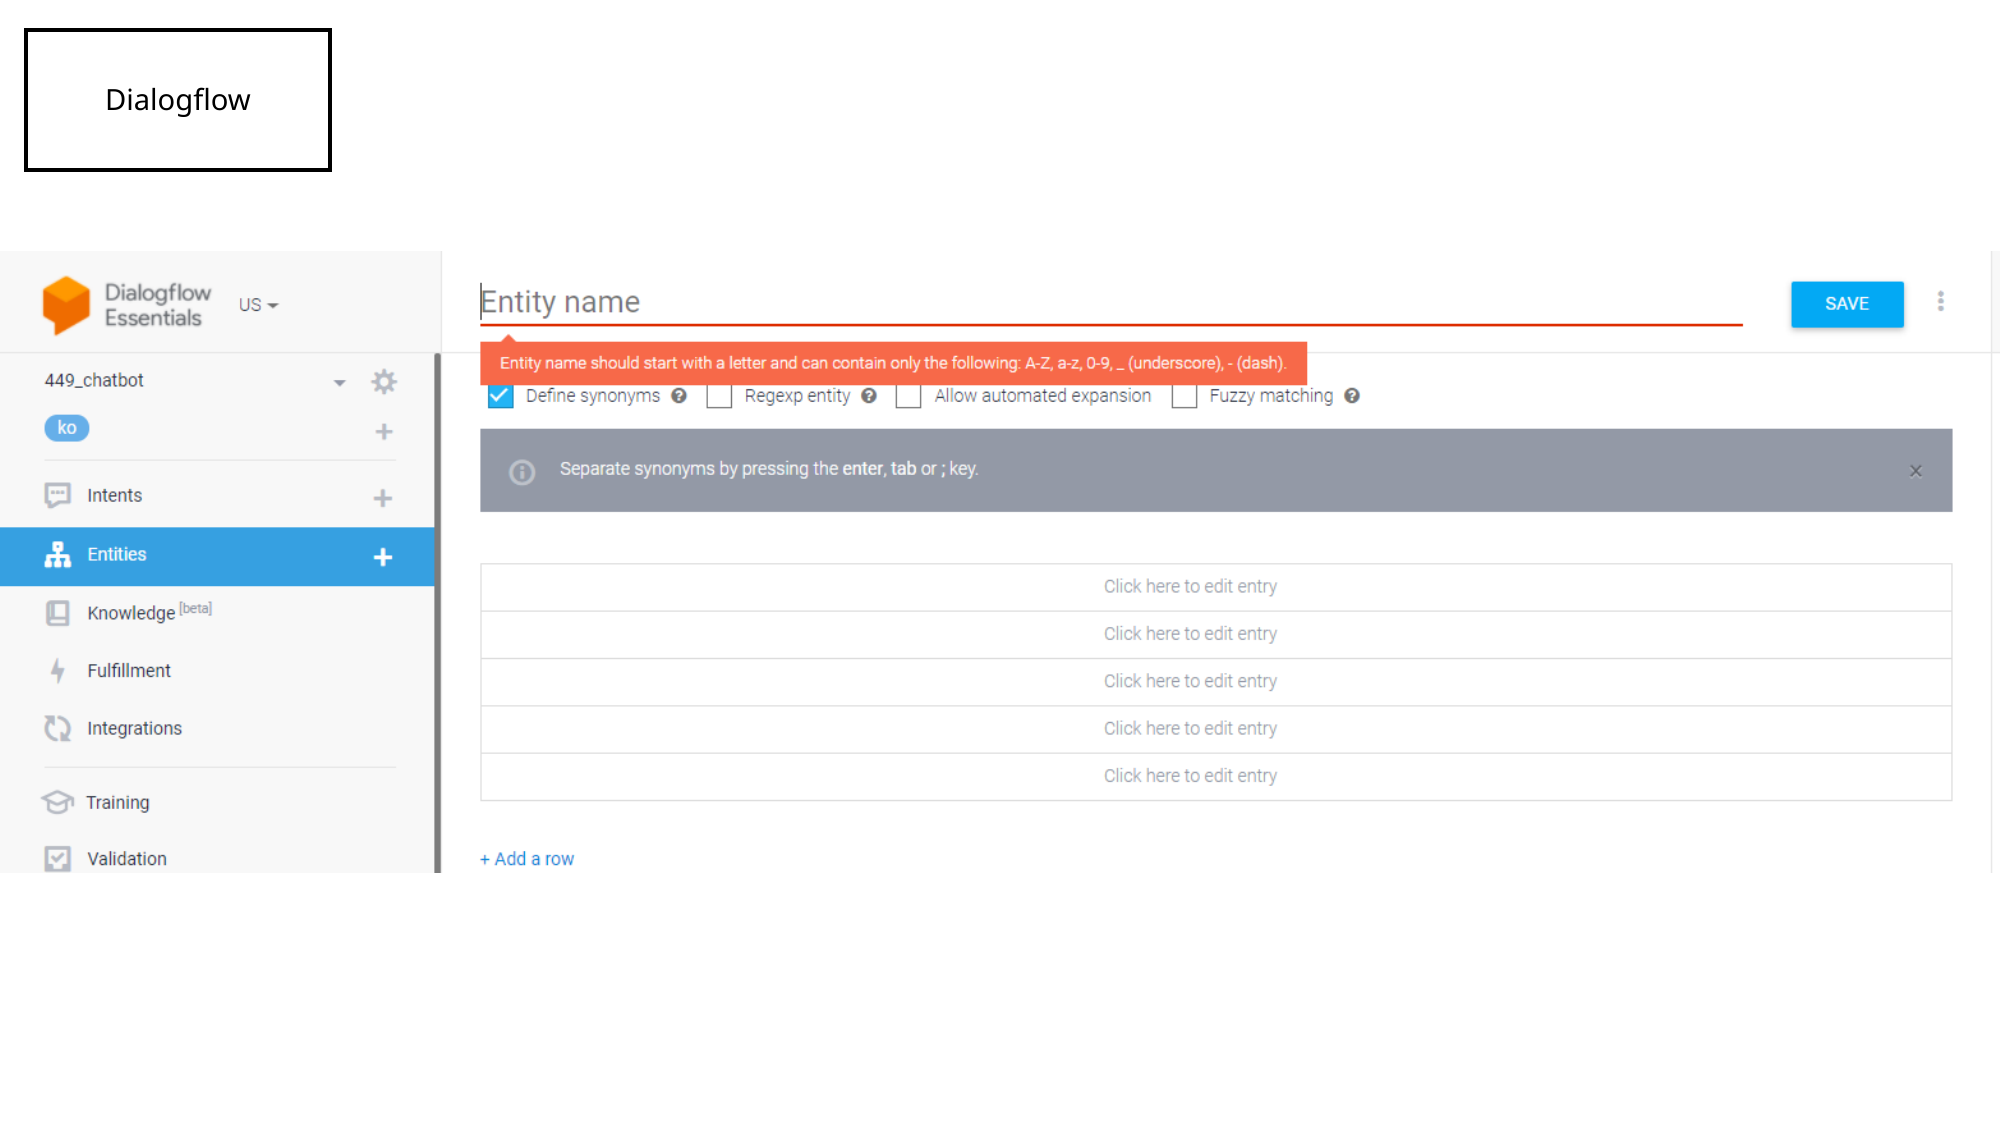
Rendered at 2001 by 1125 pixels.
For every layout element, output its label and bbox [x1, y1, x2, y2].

text_box [26, 29, 330, 171]
picture [0, 251, 2000, 873]
